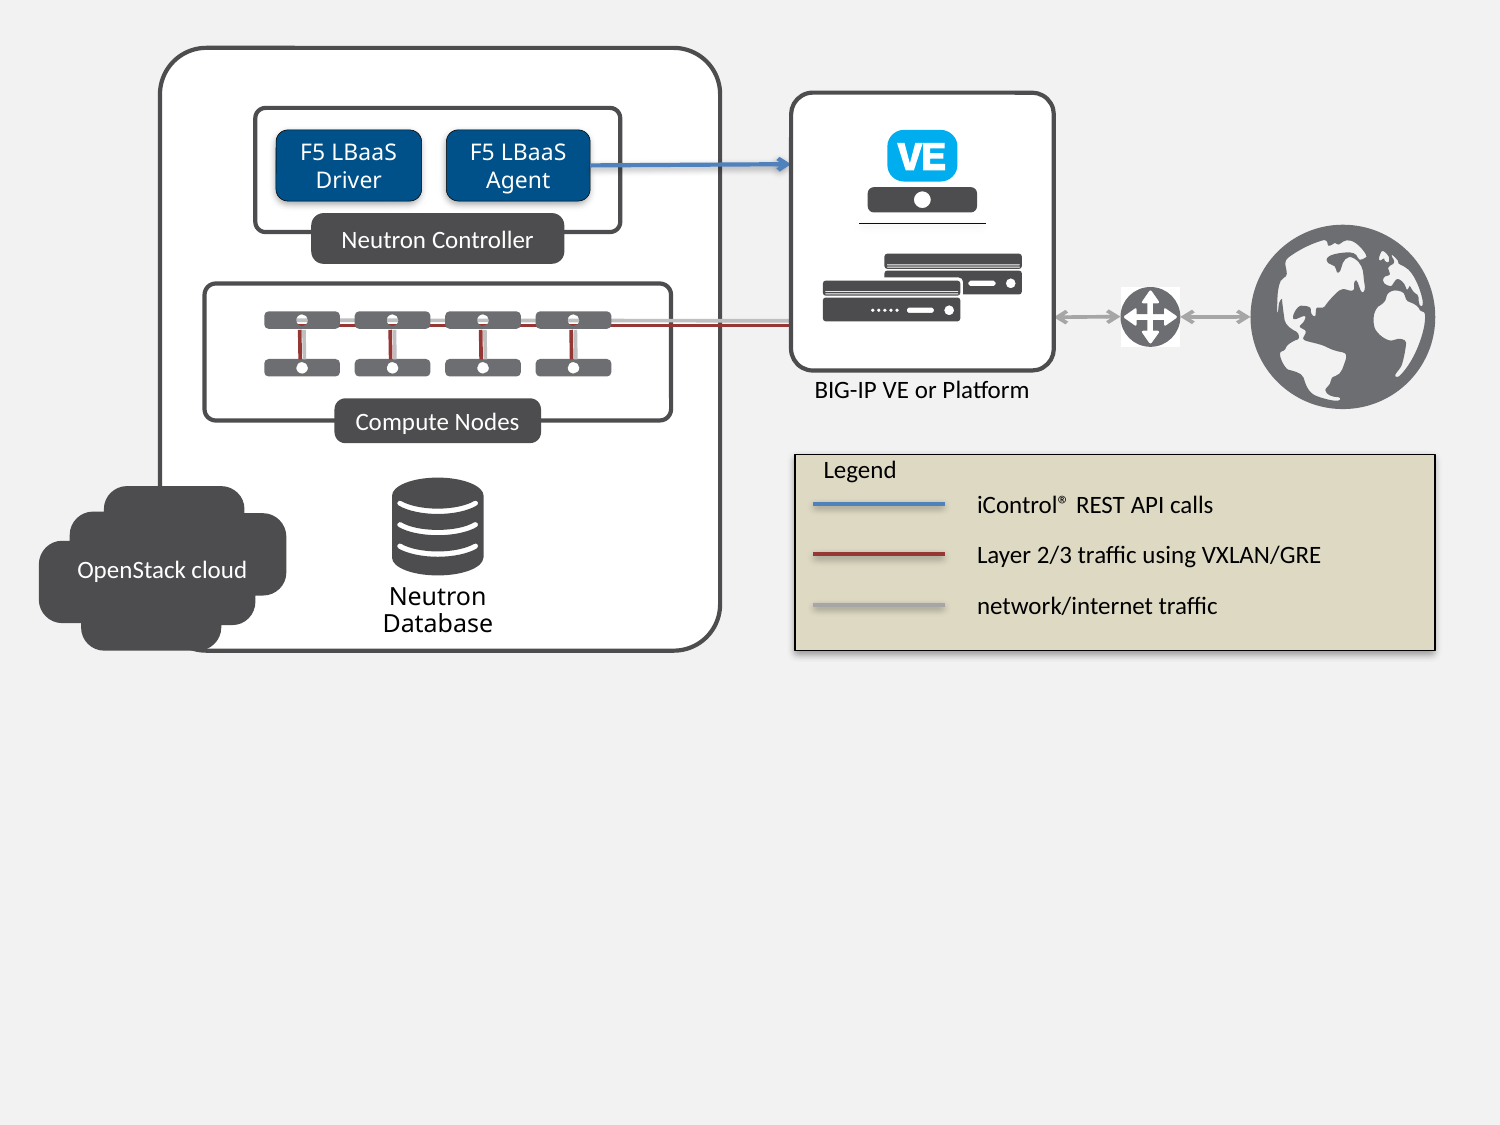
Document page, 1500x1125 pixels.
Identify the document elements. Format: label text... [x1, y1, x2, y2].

text_box [157, 45, 723, 653]
text_box OpenStack cloud [38, 486, 287, 651]
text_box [786, 445, 1436, 651]
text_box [764, 92, 1080, 413]
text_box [366, 477, 509, 647]
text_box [204, 283, 672, 444]
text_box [263, 311, 612, 377]
picture [1120, 286, 1181, 348]
picture [1250, 224, 1436, 410]
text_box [255, 107, 621, 265]
